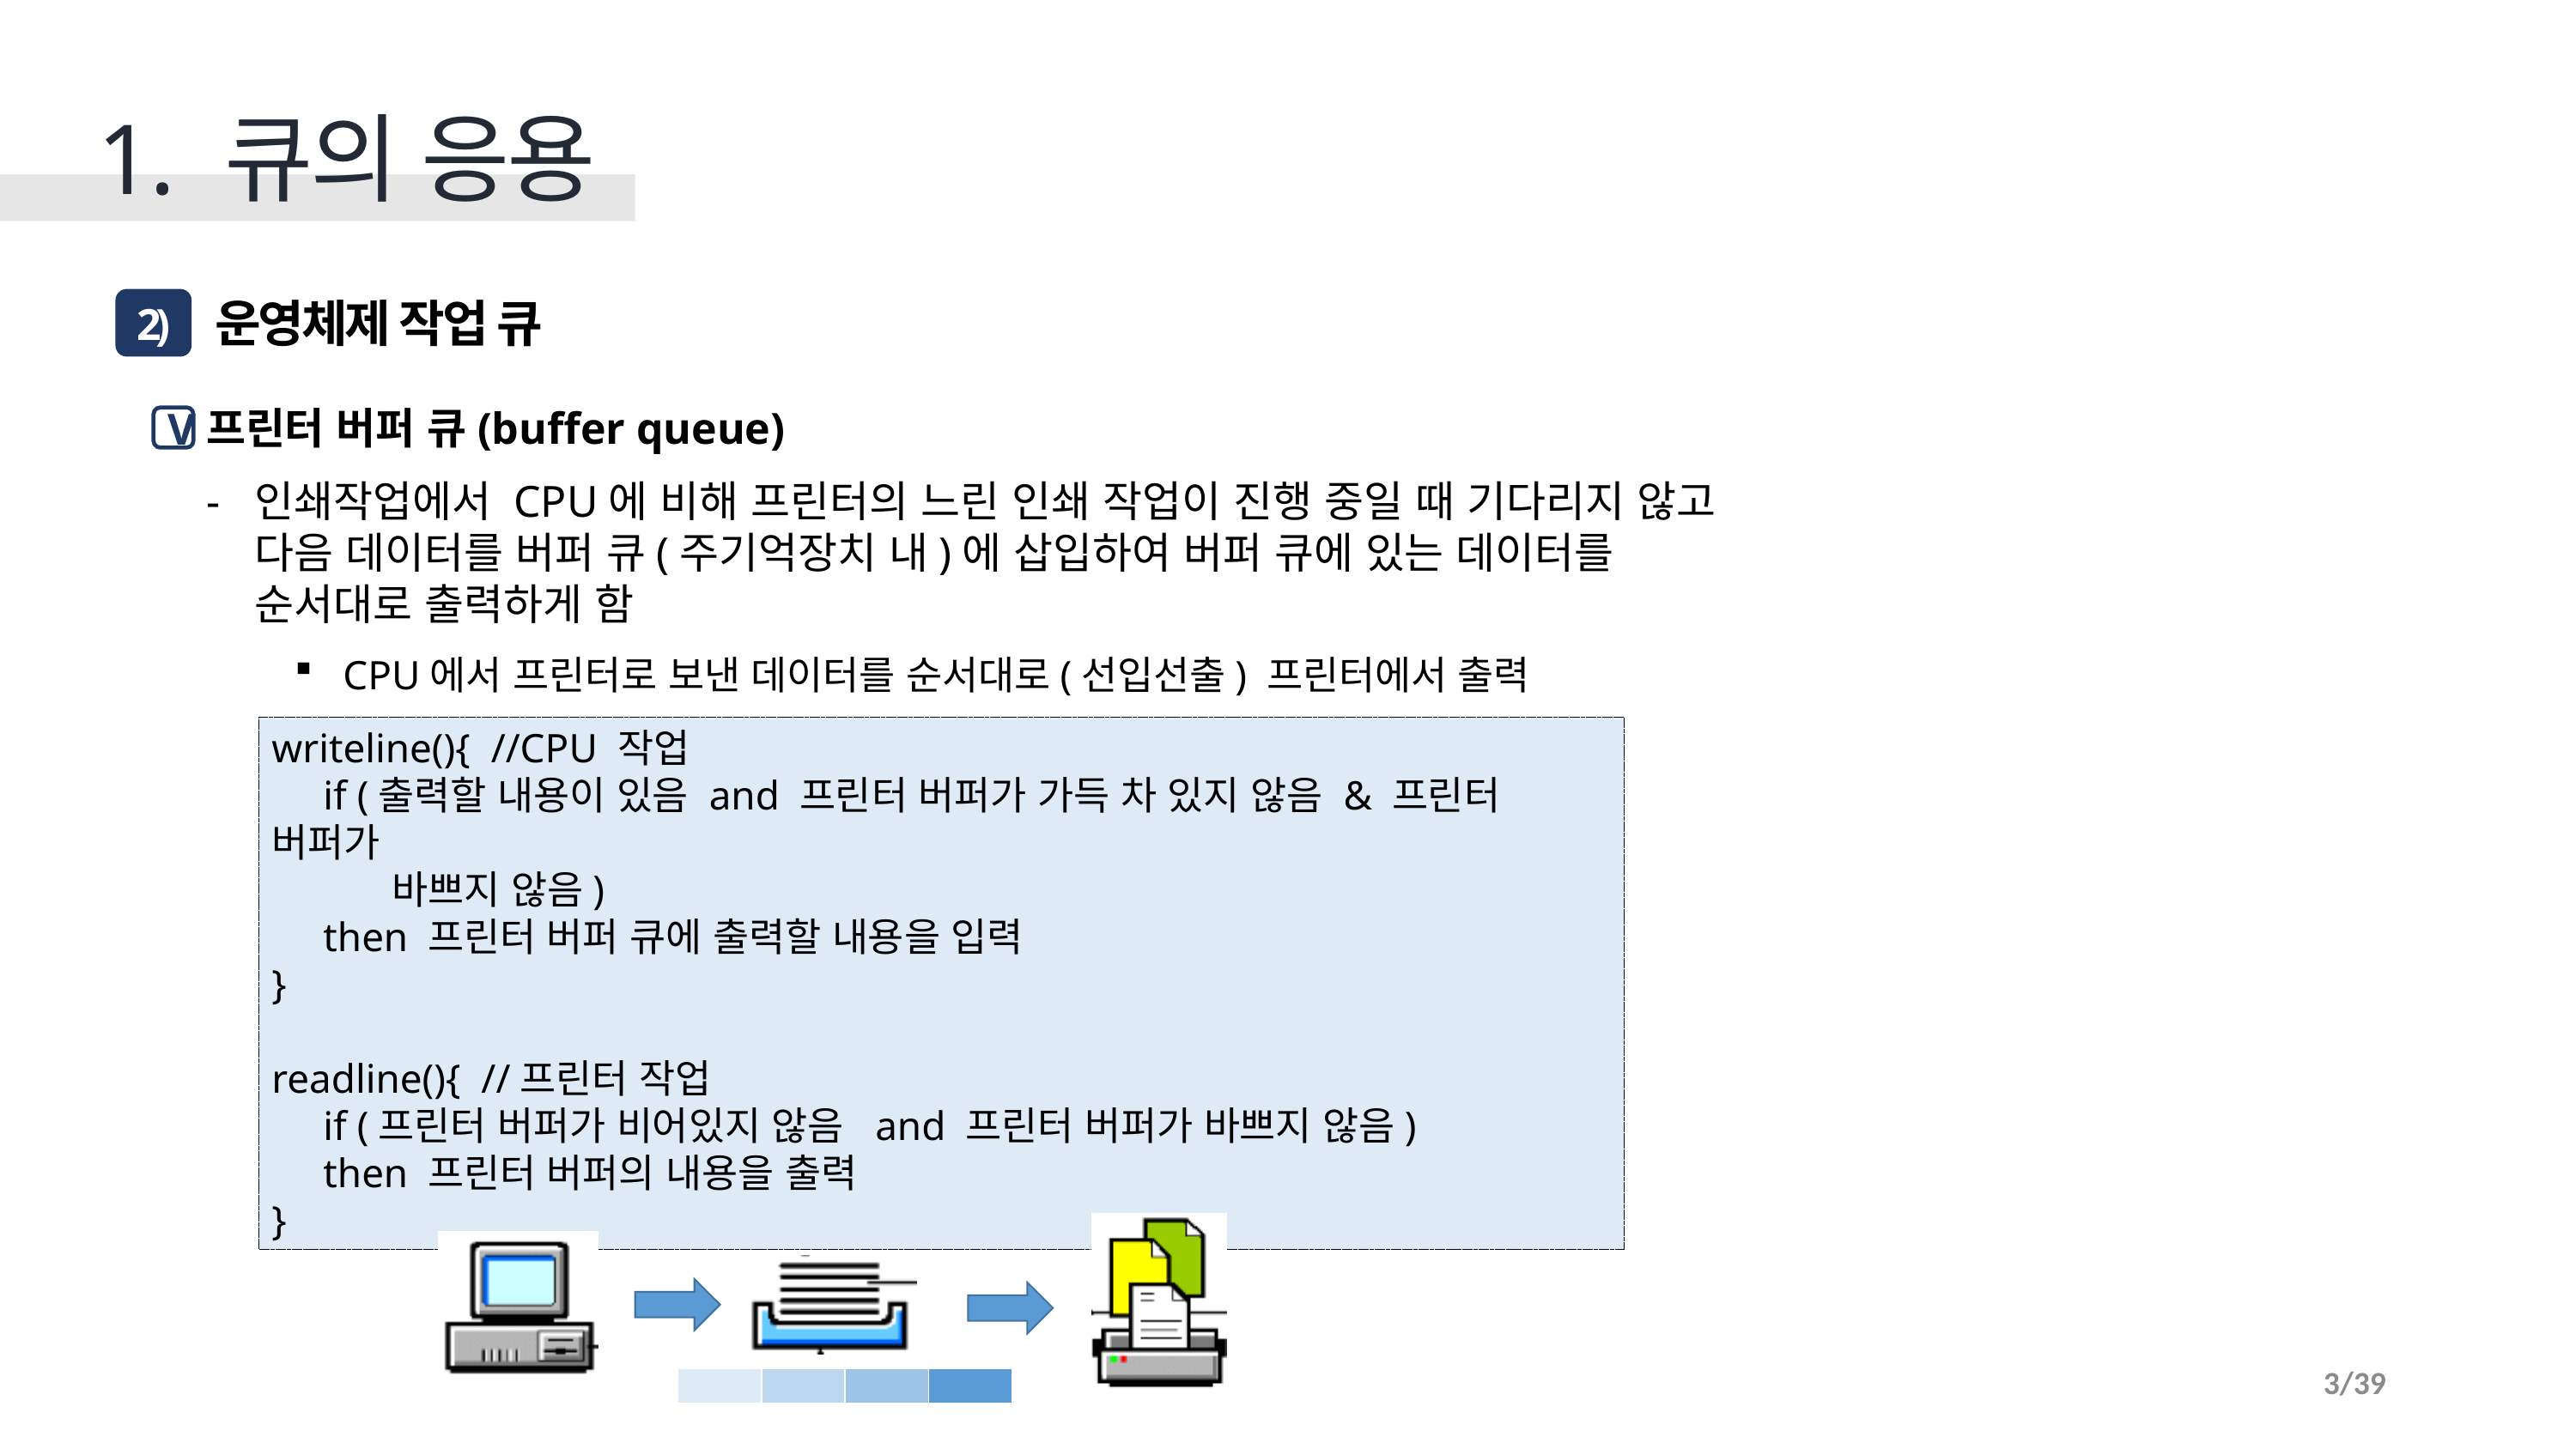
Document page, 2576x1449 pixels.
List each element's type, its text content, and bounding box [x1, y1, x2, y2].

table_header [762, 1369, 844, 1403]
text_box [115, 286, 541, 360]
text_box 1. 큐의 응용 [84, 91, 609, 220]
picture [438, 1231, 598, 1378]
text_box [153, 395, 1743, 707]
text_box [0, 173, 636, 222]
slide_number 3/39 [1819, 1343, 2399, 1421]
text_box [634, 1276, 722, 1333]
text_box [967, 1280, 1054, 1337]
text_box writeline(){ //CPU 작업 if (출력할 내용이 있음 and 프린터 버퍼가 가득 차 있지 않음 & 프린터 버퍼가 바쁘지 않음) then 프린터 버퍼 큐에 출력할 내용을 입력 } readline(){ //프린터 작업 if (프린터 버퍼가 비어있지 않음 and 프린터 버퍼가 바쁘지 않음) then 프린터 버퍼의 내용을 출력 } [258, 717, 1625, 1250]
picture [1091, 1213, 1227, 1392]
picture [746, 1255, 917, 1355]
table_header [678, 1369, 761, 1403]
table_header [929, 1369, 1012, 1403]
table_header [846, 1369, 928, 1403]
